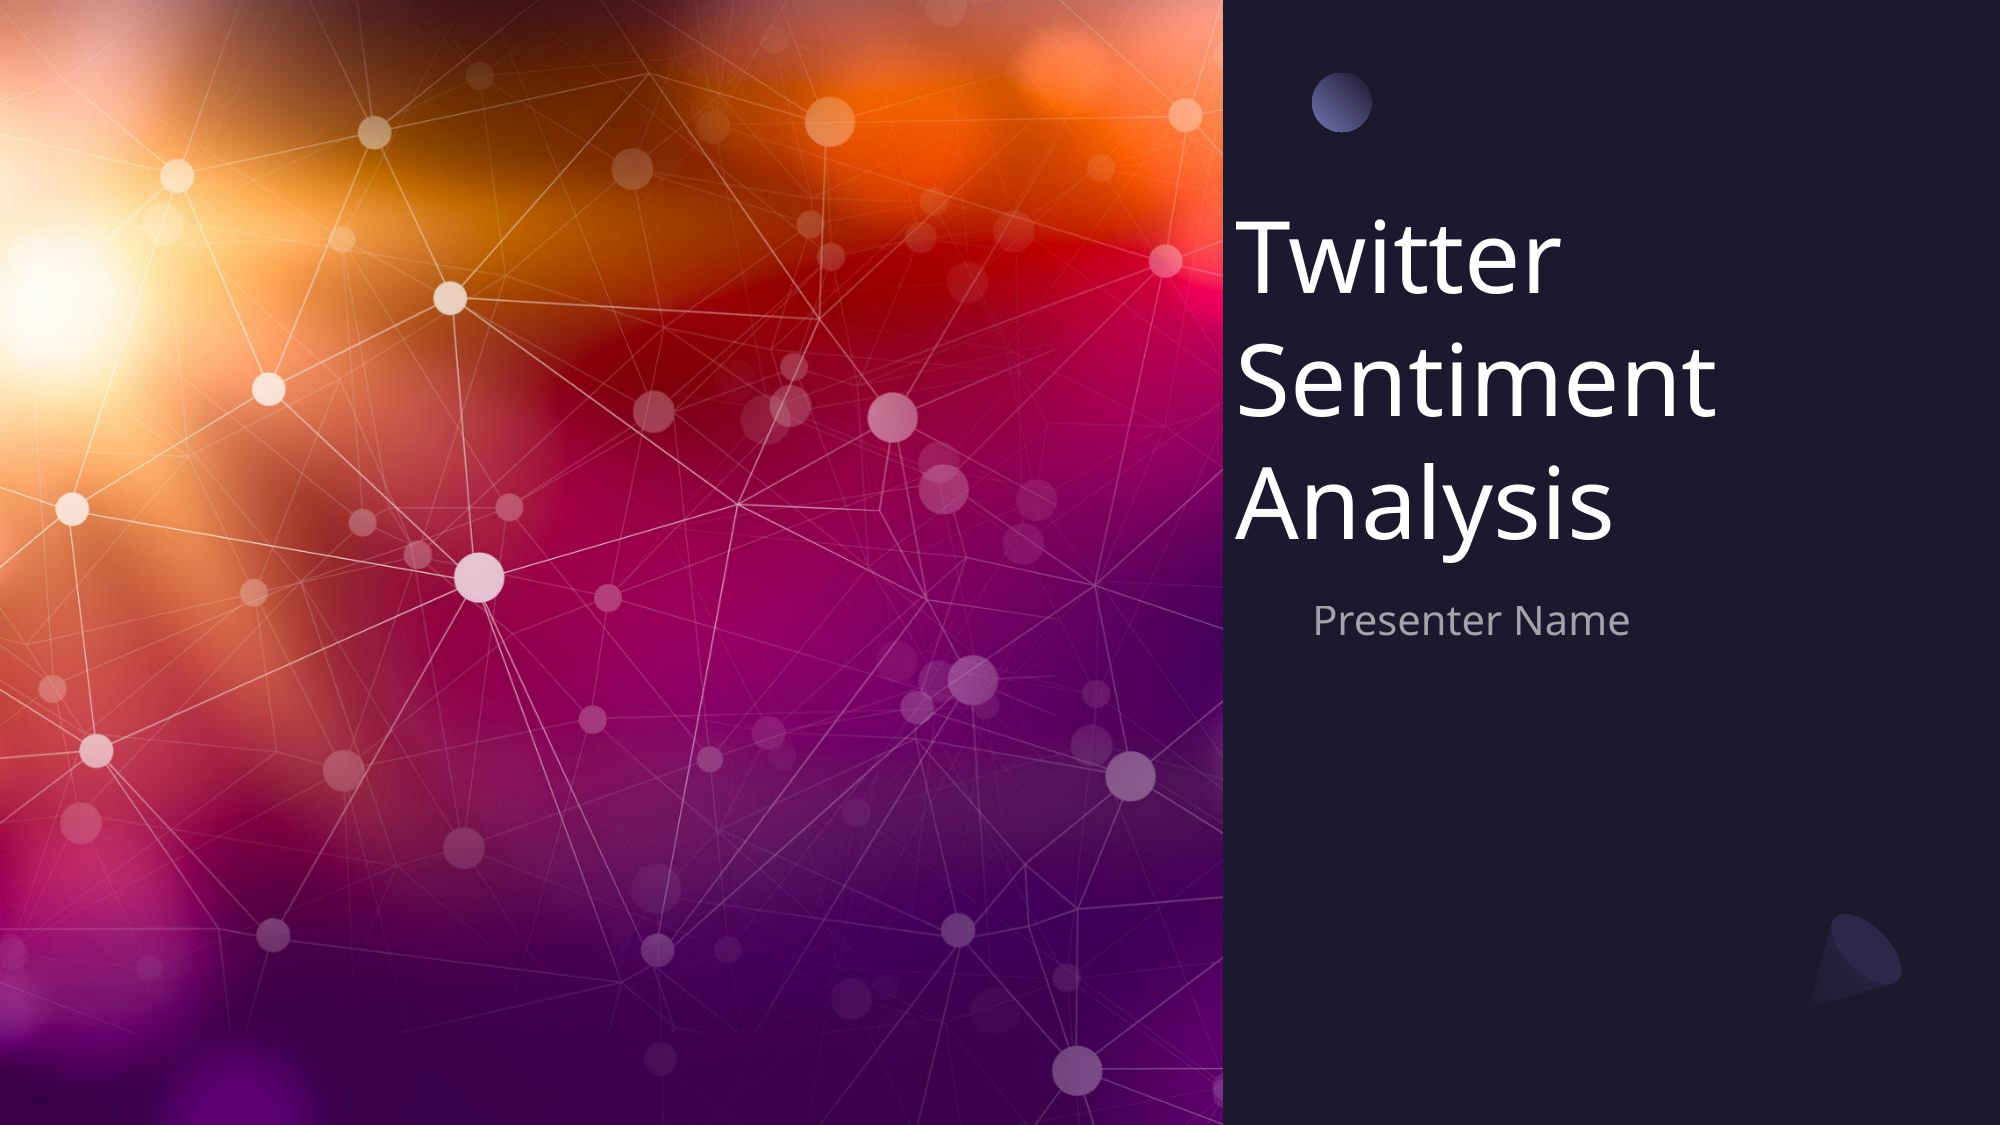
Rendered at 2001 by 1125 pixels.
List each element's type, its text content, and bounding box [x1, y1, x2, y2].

list Presenter Name [1312, 585, 1898, 870]
picture [0, 0, 1223, 1125]
title Twitter Sentiment Analysis [1235, 172, 1898, 564]
